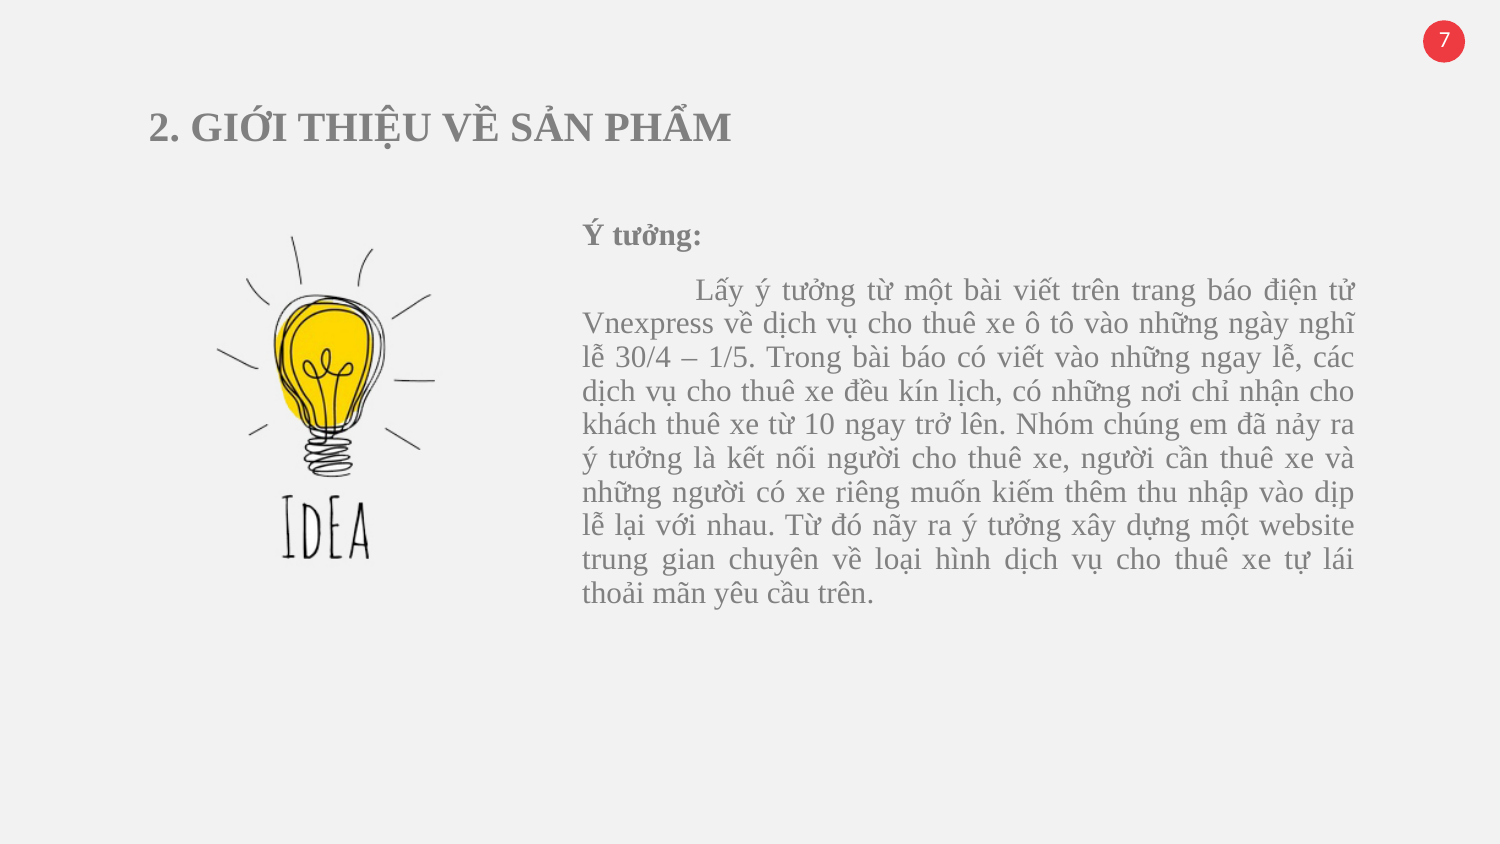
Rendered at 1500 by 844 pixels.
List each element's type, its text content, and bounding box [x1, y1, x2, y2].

list Ý tưởng: Lấy ý tưởng từ một bài viết trên trang báo điện tử Vnexpress về dịch vụ cho thuê xe ô tô vào những ngày nghĩ lễ 30/4 – 1/5. Trong bài báo có viết vào những ngay lễ, các dịch vụ cho thuê xe đều kín lịch, có những nơi chỉ nhận cho khách thuê xe từ 10 ngay trở lên. Nhóm chúng em đã nảy ra ý tưởng là kết nối người cho thuê xe, người cần thuê xe và những người có xe riêng muốn kiếm thêm thu nhập vào dịp lễ lại với nhau. Từ đó nãy ra ý tưởng xây dựng một website trung gian chuyên về loại hình dịch vụ cho thuê xe tự lái thoải mãn yêu cầu trên. [581, 211, 1371, 691]
picture [119, 205, 533, 619]
list 2. GIỚI THIỆU VỀ SẢN PHẨM [148, 98, 761, 193]
